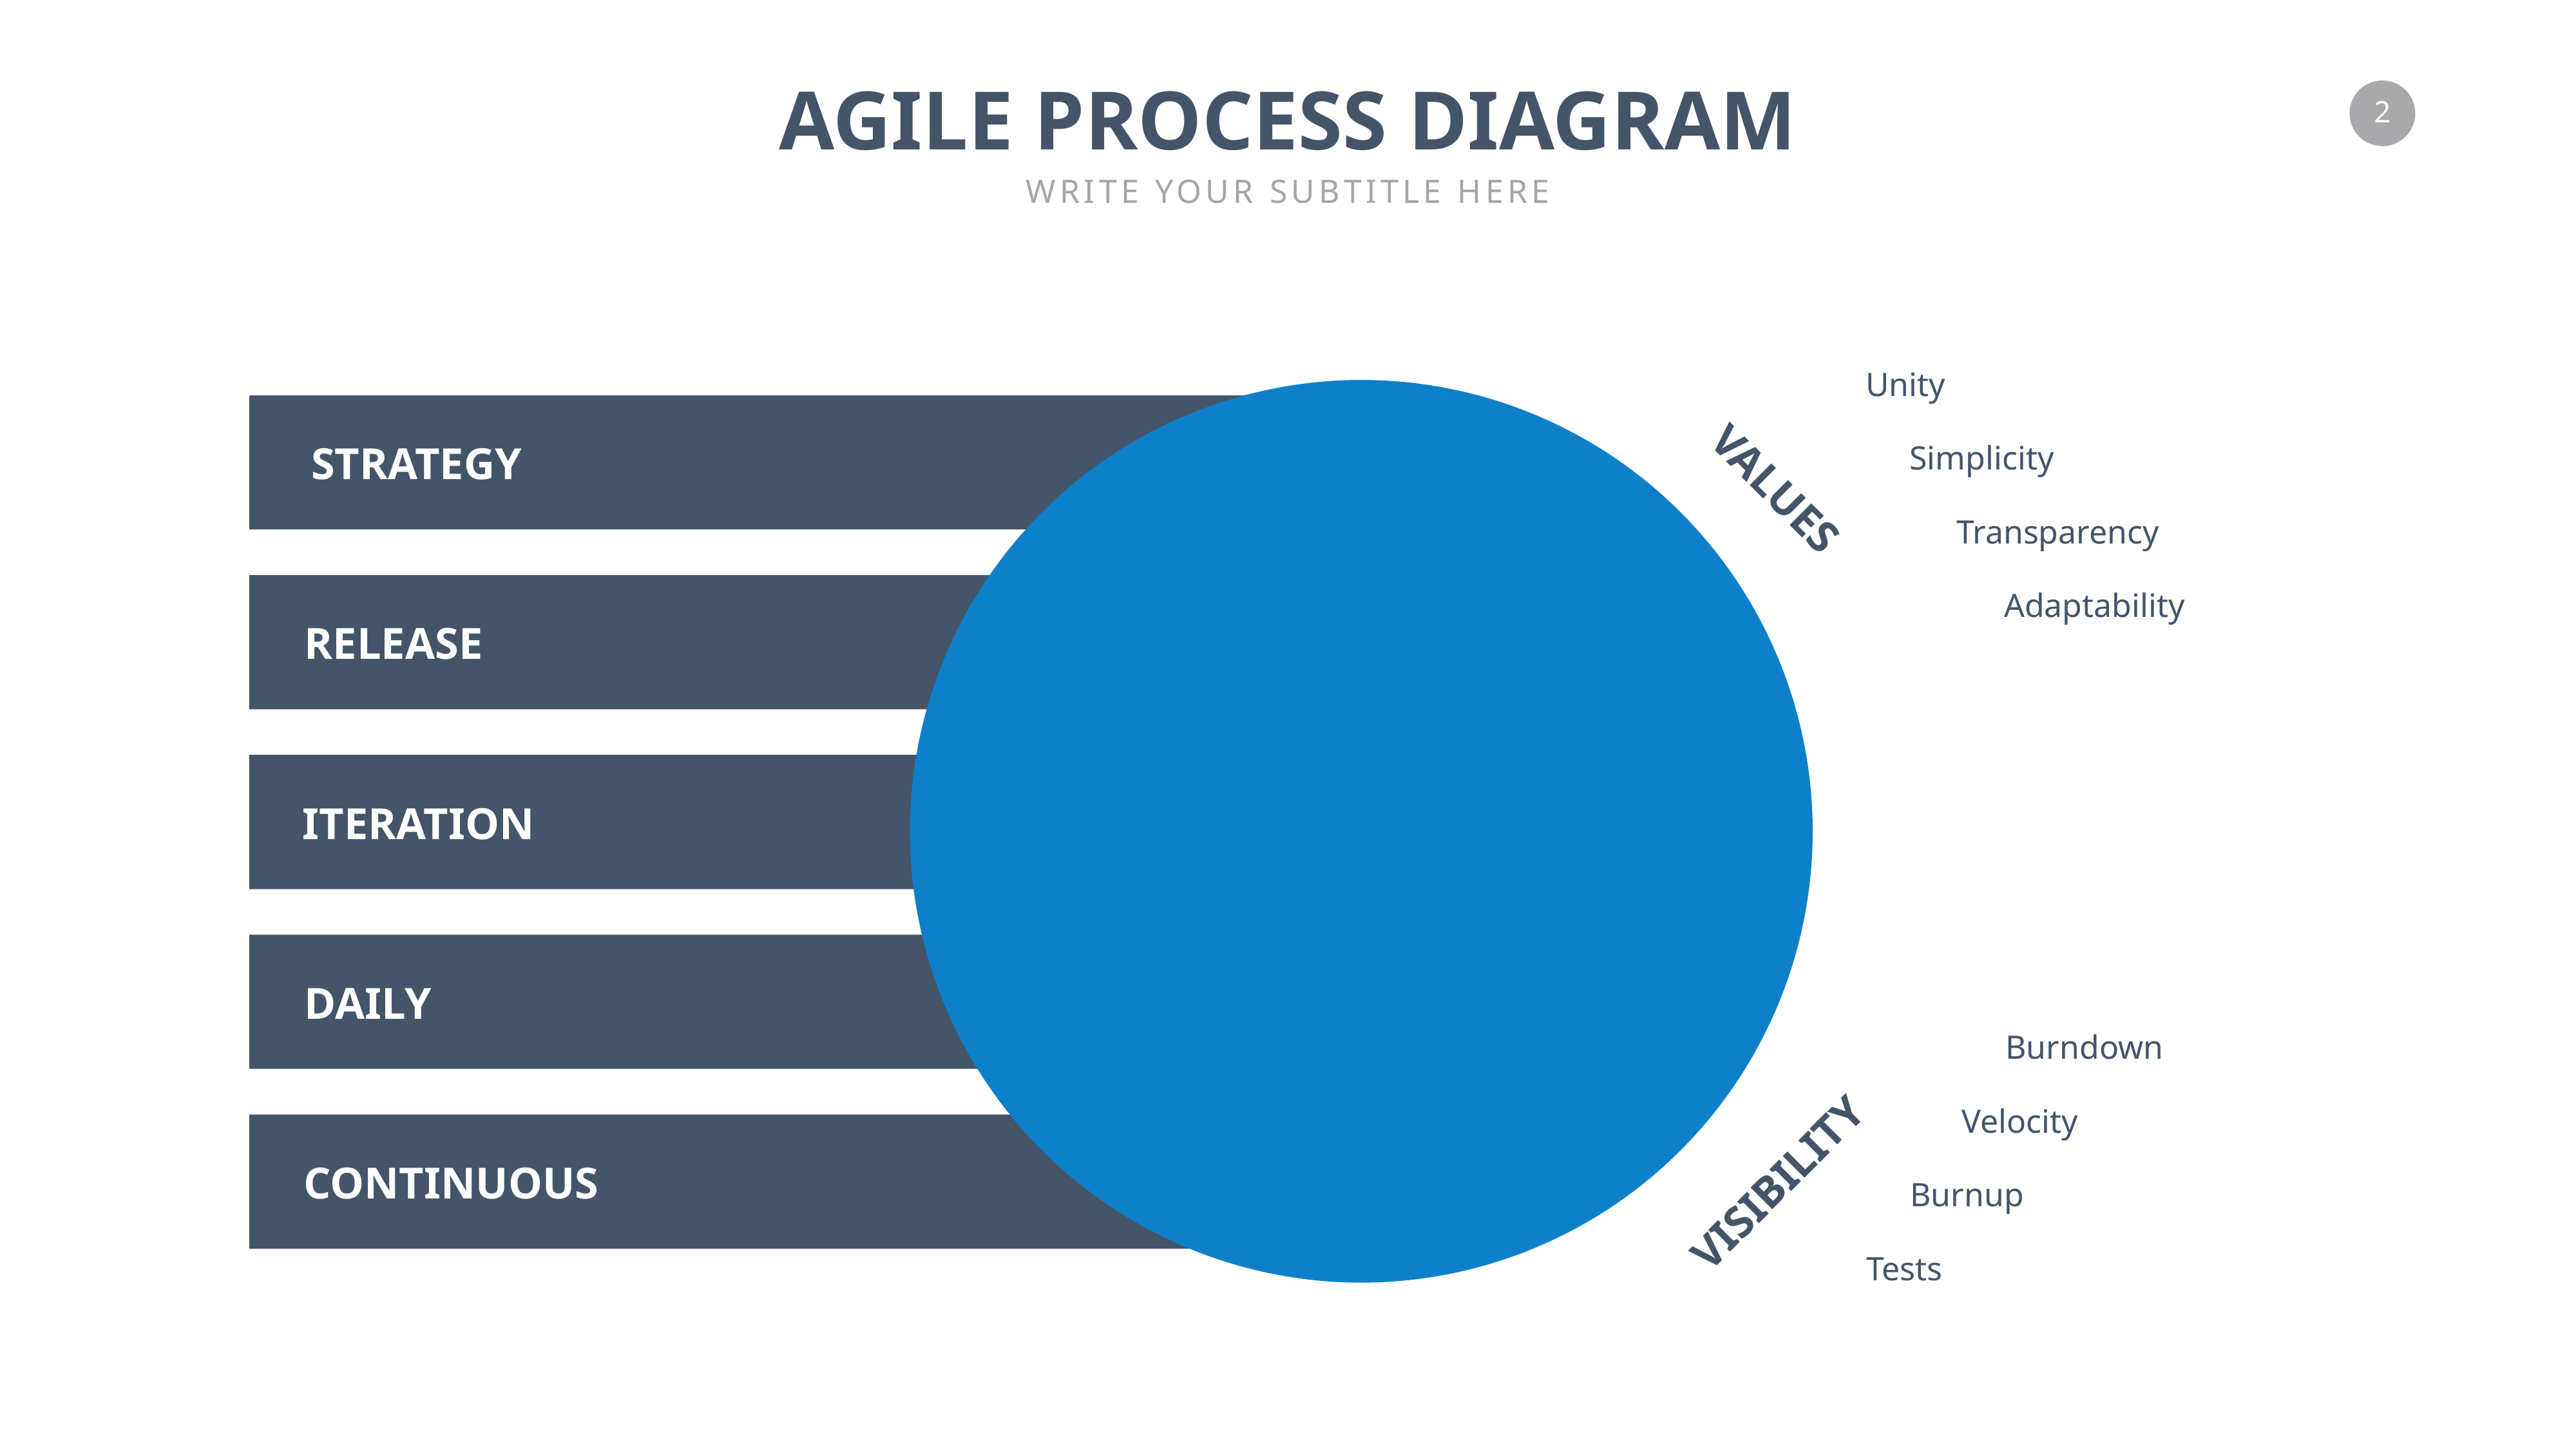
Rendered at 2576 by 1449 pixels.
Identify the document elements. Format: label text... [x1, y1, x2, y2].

text_box [249, 754, 915, 890]
text_box Simplicity [1900, 424, 2064, 482]
text_box Unity [1855, 351, 1955, 408]
text_box WRITE YOUR SUBTITLE HERE [1016, 166, 1560, 215]
text_box DAILY [294, 971, 441, 1032]
text_box Velocity [1952, 1088, 2088, 1144]
text_box AGILE PROCESS DIAGRAM [769, 64, 1806, 171]
text_box CONTINUOUS [294, 1151, 609, 1213]
text_box VISIBILITY [1669, 1074, 1884, 1289]
text_box [909, 379, 1814, 1283]
text_box Adaptability [1994, 572, 2195, 629]
text_box [249, 1114, 1188, 1249]
text_box RELEASE [295, 611, 493, 673]
text_box Transparency [1947, 498, 2170, 555]
text_box Burnup [1900, 1161, 2034, 1218]
text_box [249, 934, 977, 1070]
text_box Burndown [1996, 1014, 2173, 1071]
text_box STRATEGY [301, 431, 532, 493]
text_box [249, 395, 1241, 530]
text_box VALUES [1692, 402, 1862, 573]
text_box Tests [1856, 1235, 1952, 1292]
text_box ITERATION [293, 791, 544, 853]
text_box [249, 574, 989, 710]
